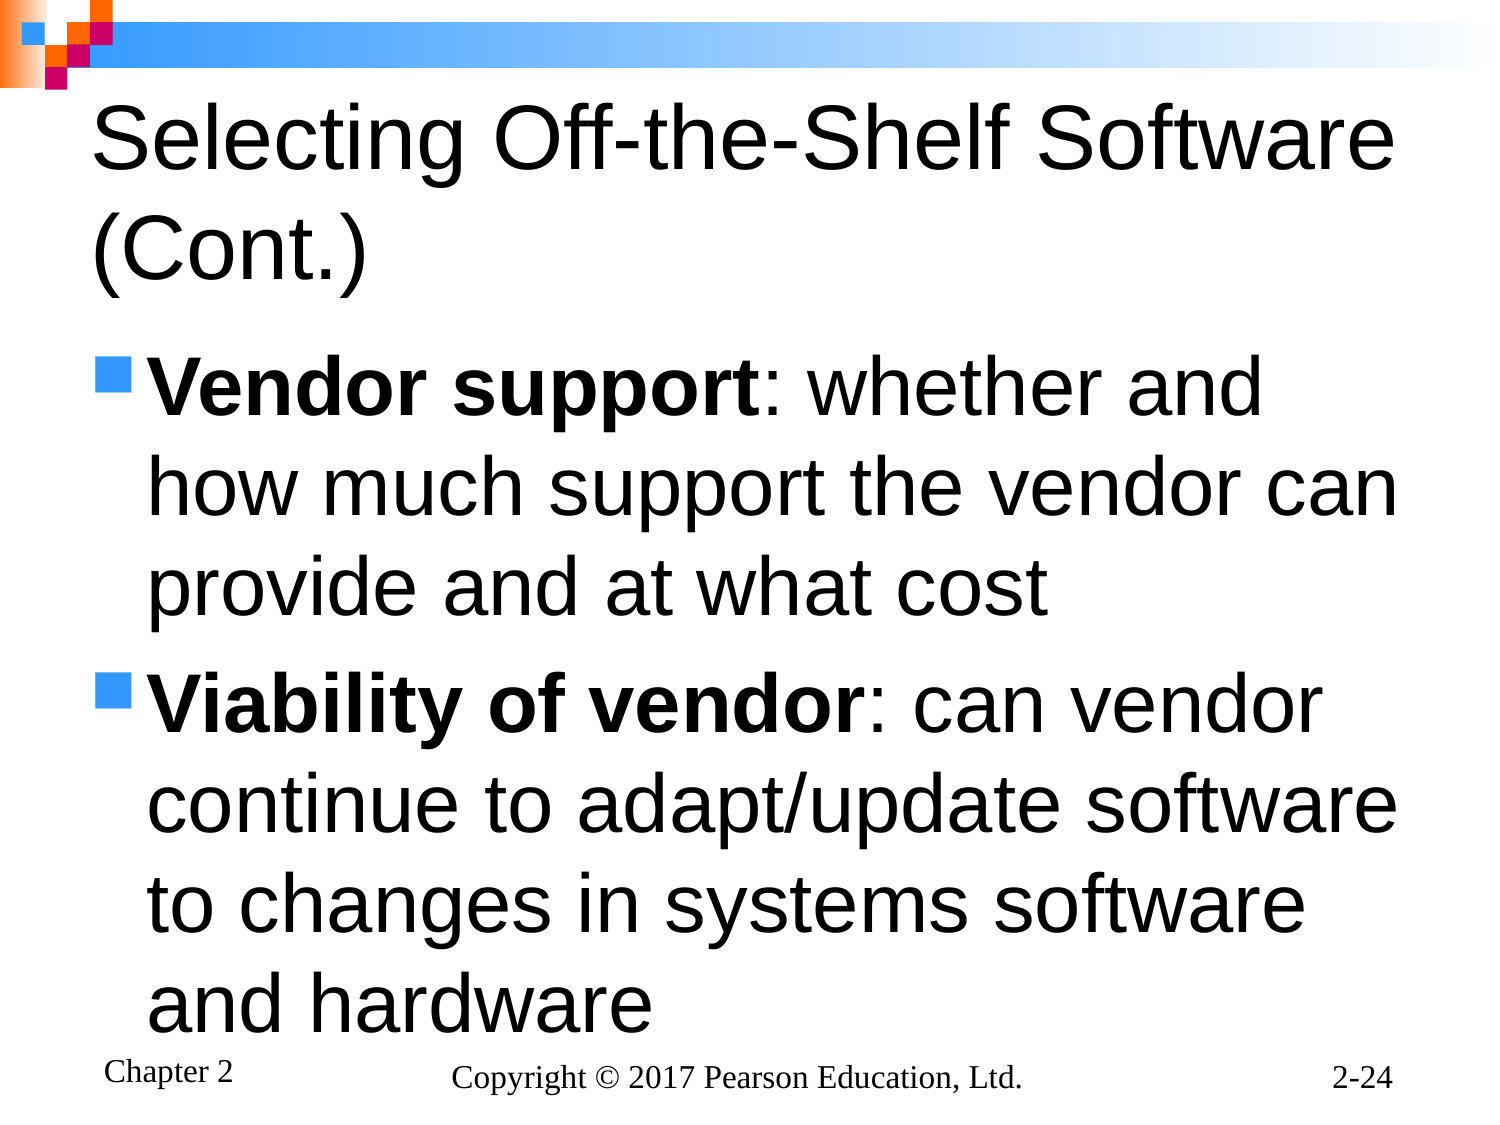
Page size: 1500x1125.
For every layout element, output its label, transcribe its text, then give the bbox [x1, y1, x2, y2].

list Vendor support: whether and how much support the vendor can provide and at what cost Viability of vendor: can vendor continue to adapt/update software to changes in systems software and hardware [75, 324, 1425, 963]
title Selecting Off-the-Shelf Software (Cont.) [75, 75, 1425, 300]
